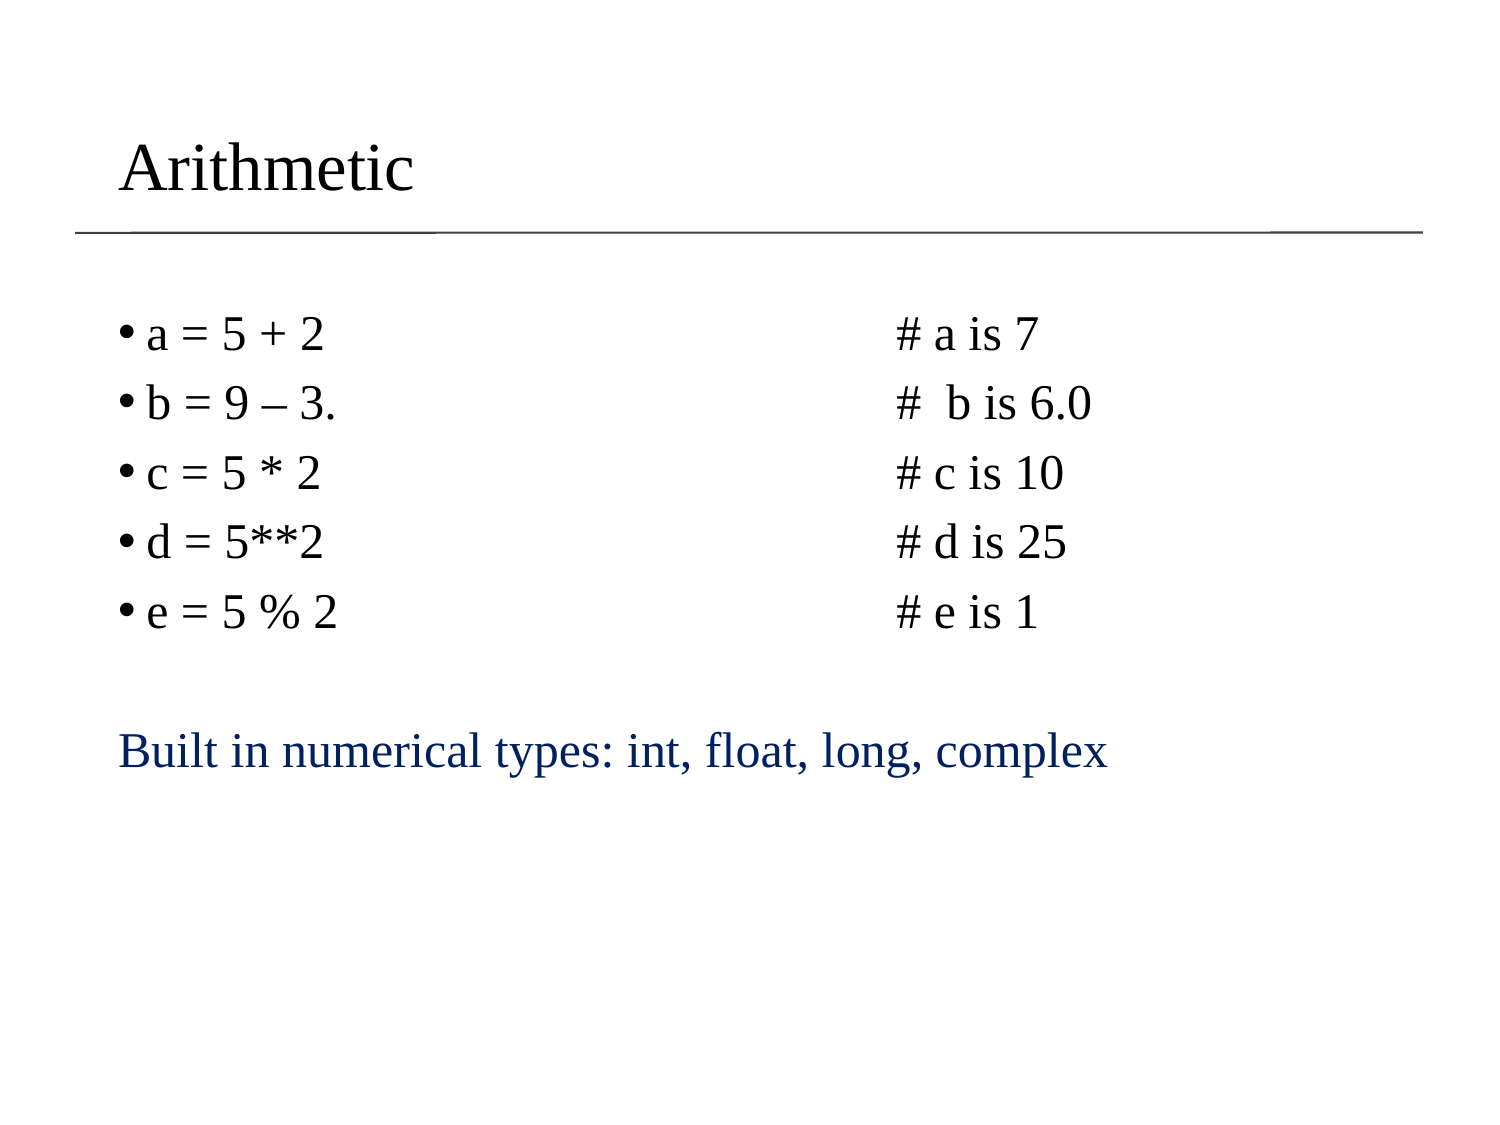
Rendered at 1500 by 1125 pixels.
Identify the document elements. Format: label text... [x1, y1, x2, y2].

list a = 5 + 2 # a is 7 b = 9 – 3. # b is 6.0 c = 5 * 2 # c is 10 d = 5**2 # d is 25 e = 5 % 2 # e is 1 Built in numerical types: int, float, long, complex [103, 299, 1397, 1014]
title Arithmetic [103, 59, 1397, 278]
